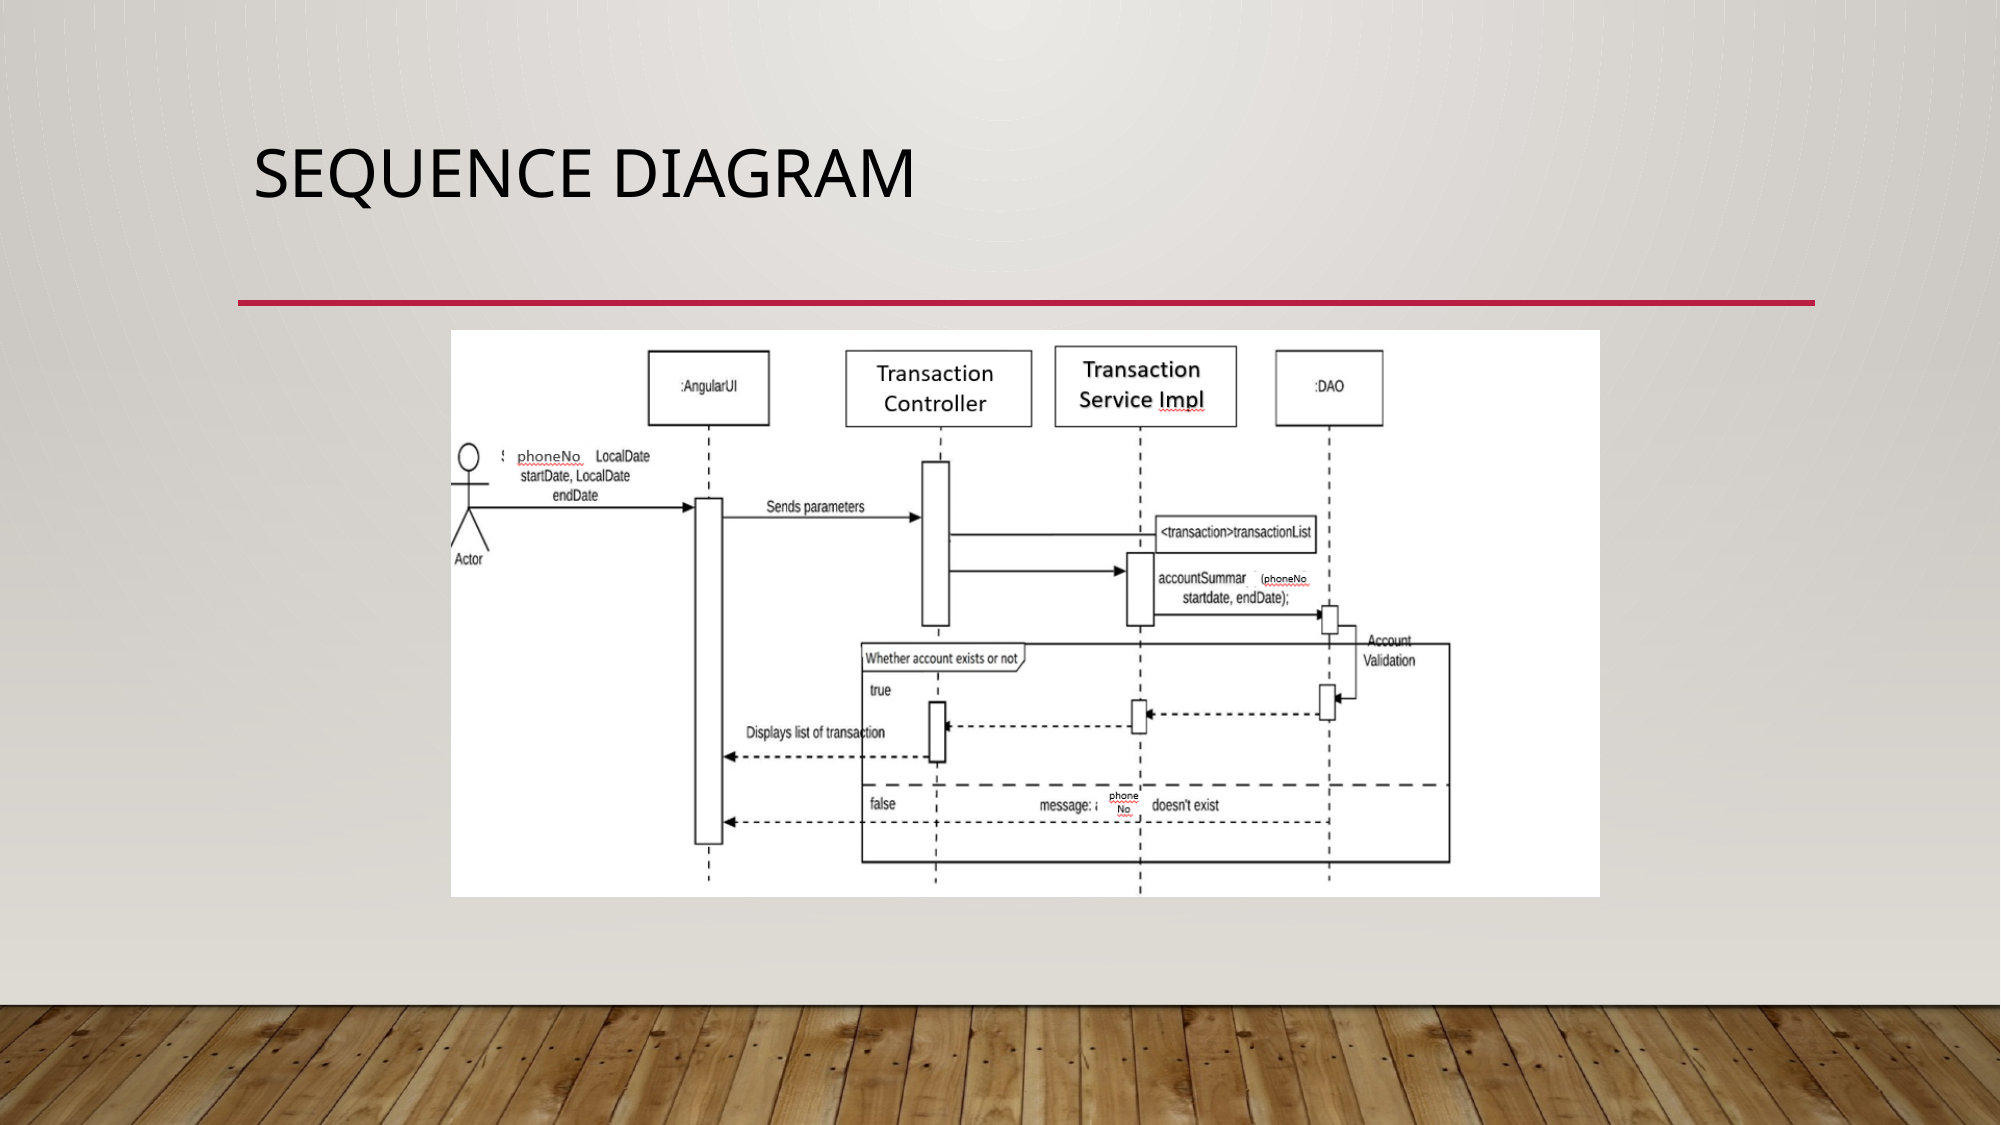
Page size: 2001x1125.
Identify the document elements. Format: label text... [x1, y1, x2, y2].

title Sequence diagram [238, 131, 1814, 305]
picture [0, 1005, 2000, 1125]
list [451, 330, 1601, 897]
